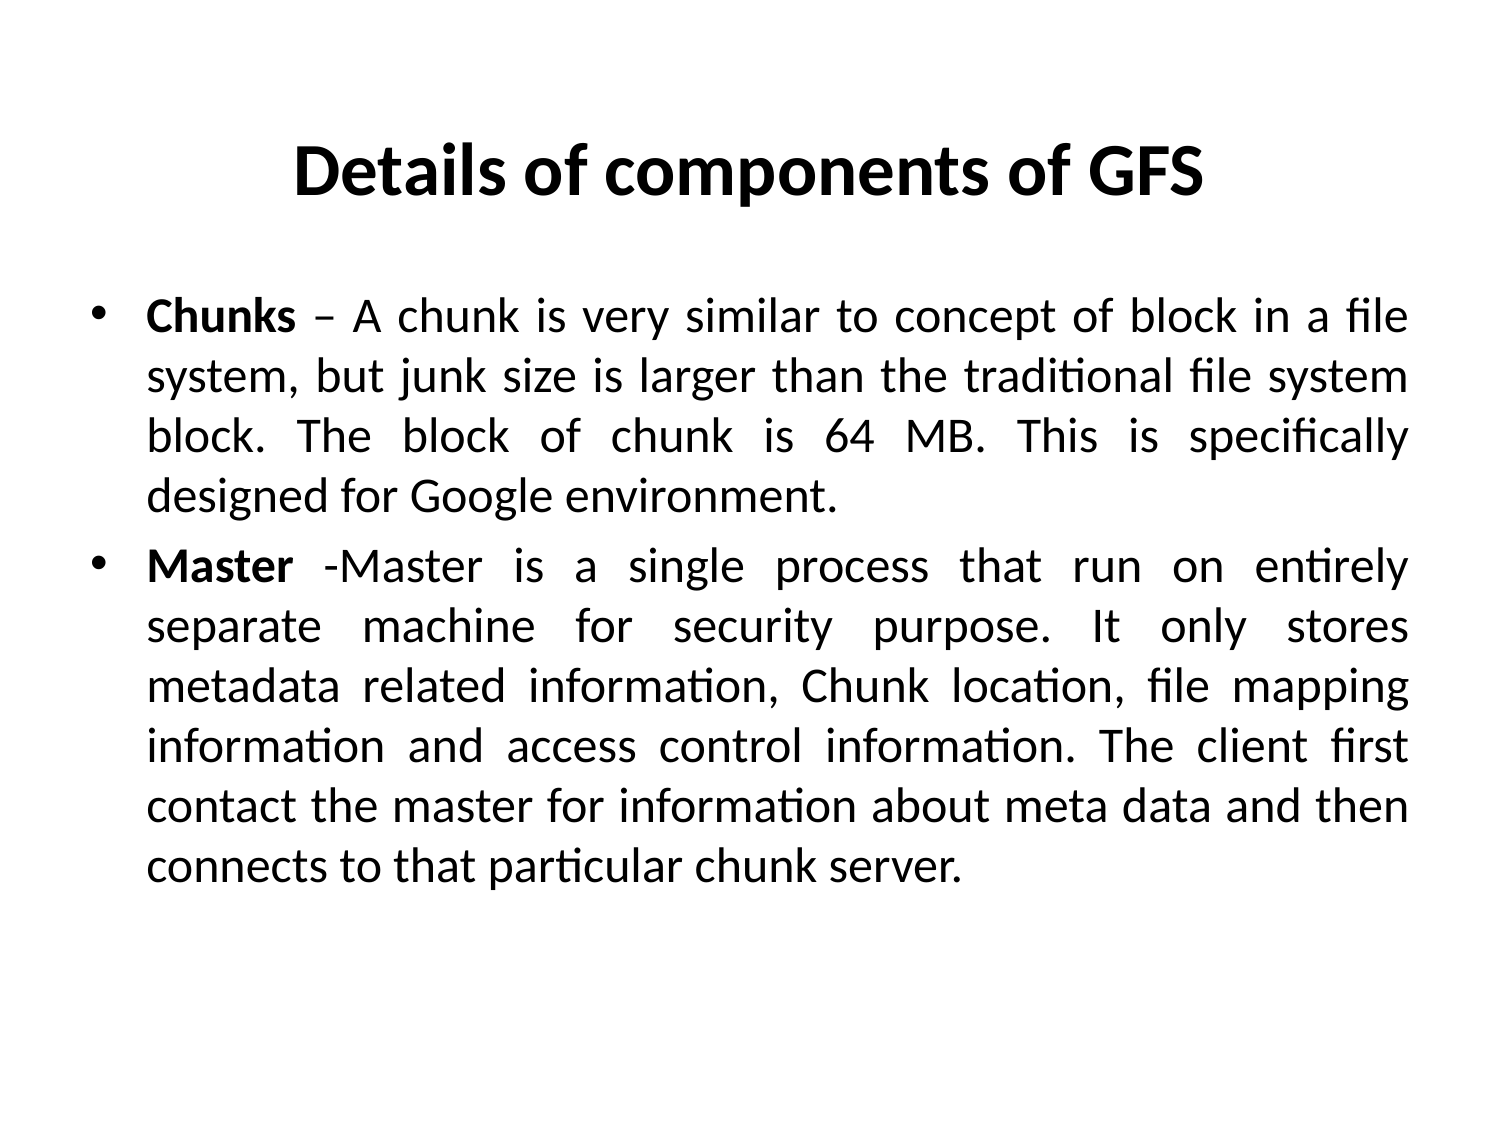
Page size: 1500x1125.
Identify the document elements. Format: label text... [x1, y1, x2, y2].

list Chunks – A chunk is very similar to concept of block in a file system, but junk size is larger than the traditional file system block. The block of chunk is 64 MB. This is specifically designed for Google environment. Master -Master is a single process that run on entirely separate machine for security purpose. It only stores metadata related information, Chunk location, file mapping information and access control information. The client first contact the master for information about meta data and then connects to that particular chunk server. [75, 275, 1425, 1000]
title Details of components of GFS [75, 87, 1425, 243]
